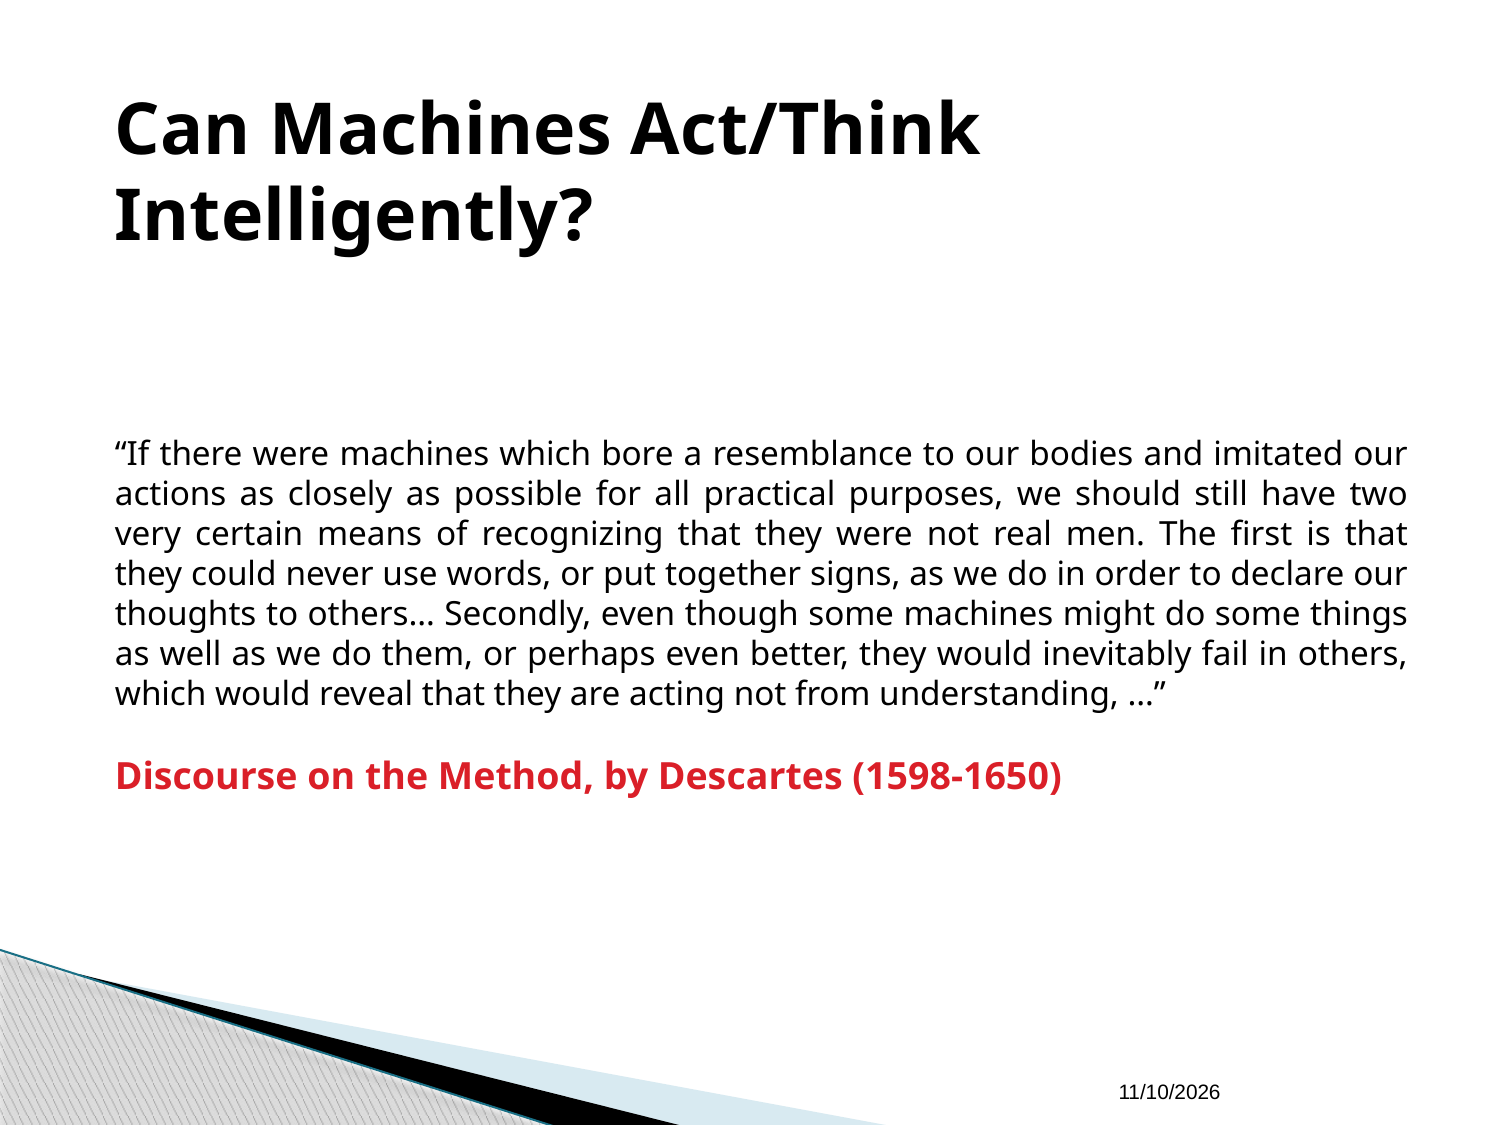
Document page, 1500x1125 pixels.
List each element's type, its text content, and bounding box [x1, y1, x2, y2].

title Can Machines Act/Think Intelligently? [99, 75, 1375, 263]
text_box “If there were machines which bore a resemblance to our bodies and imitated our actions as closely as possible for all practical purposes, we should still have two very certain means of recognizing that they were not real men. The first is that they could never use words, or put together signs, as we do in order to declare our thoughts to others… Secondly, even though some machines might do some things as well as we do them, or perhaps even better, they would inevitably fail in others, which would reveal that they are acting not from understanding, …” Discourse on the Method, by Descartes (1598-1650) [99, 424, 1425, 805]
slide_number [1103, 1051, 1419, 1112]
